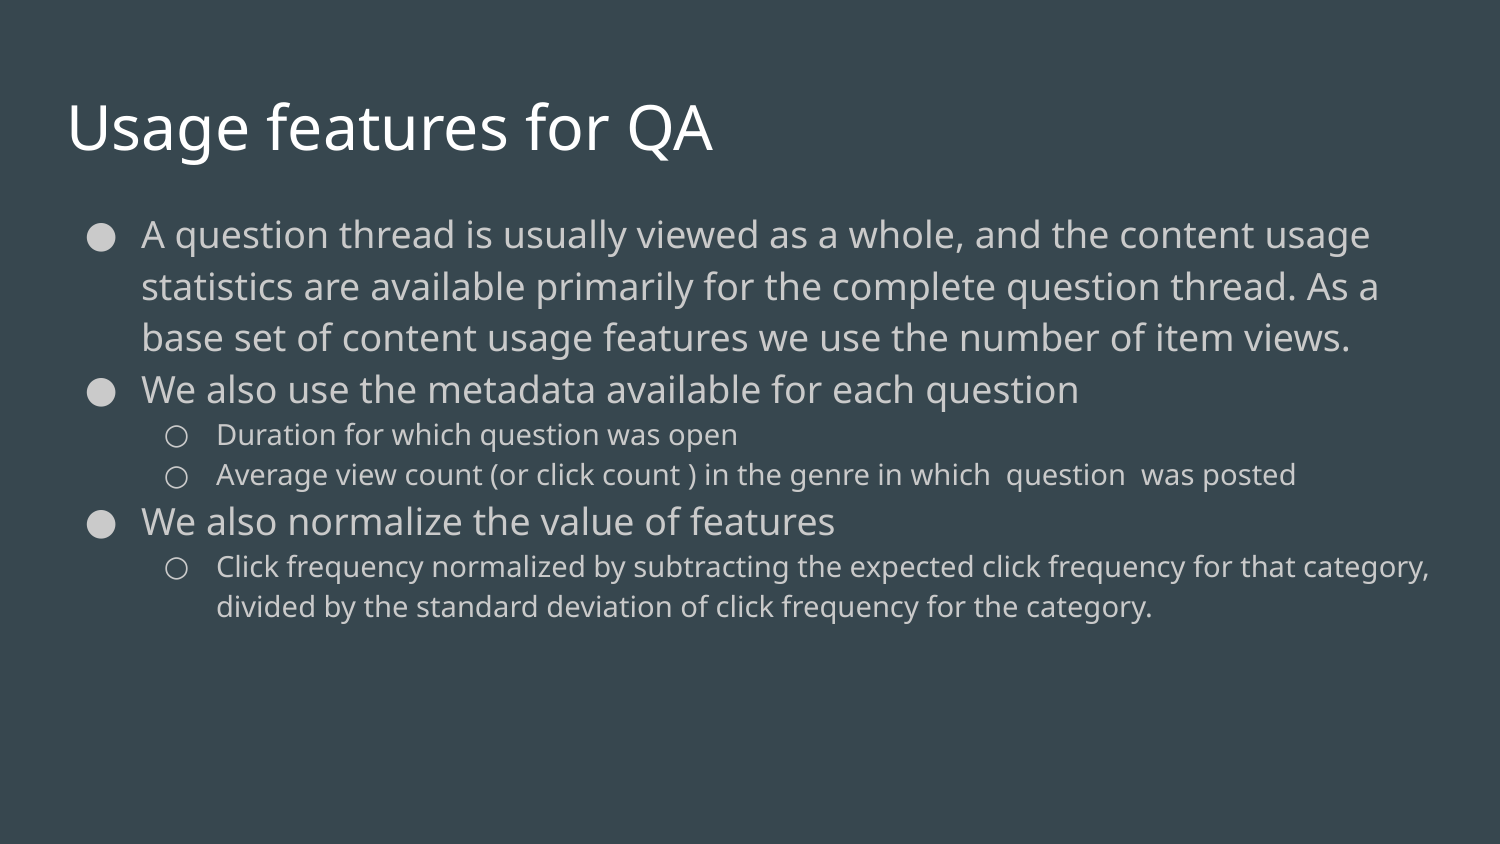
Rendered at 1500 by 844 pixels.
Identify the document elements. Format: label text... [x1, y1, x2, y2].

title Usage features for QA [51, 72, 1449, 167]
list A question thread is usually viewed as a whole, and the content usage statistics are available primarily for the complete question thread. As a base set of content usage features we use the number of item views. We also use the metadata available for each question Duration for which question was open Average view count (or click count ) in the genre in which question was posted We also normalize the value of features Click frequency normalized by subtracting the expected click frequency for that category, divided by the standard deviation of click frequency for the category. [51, 189, 1449, 750]
